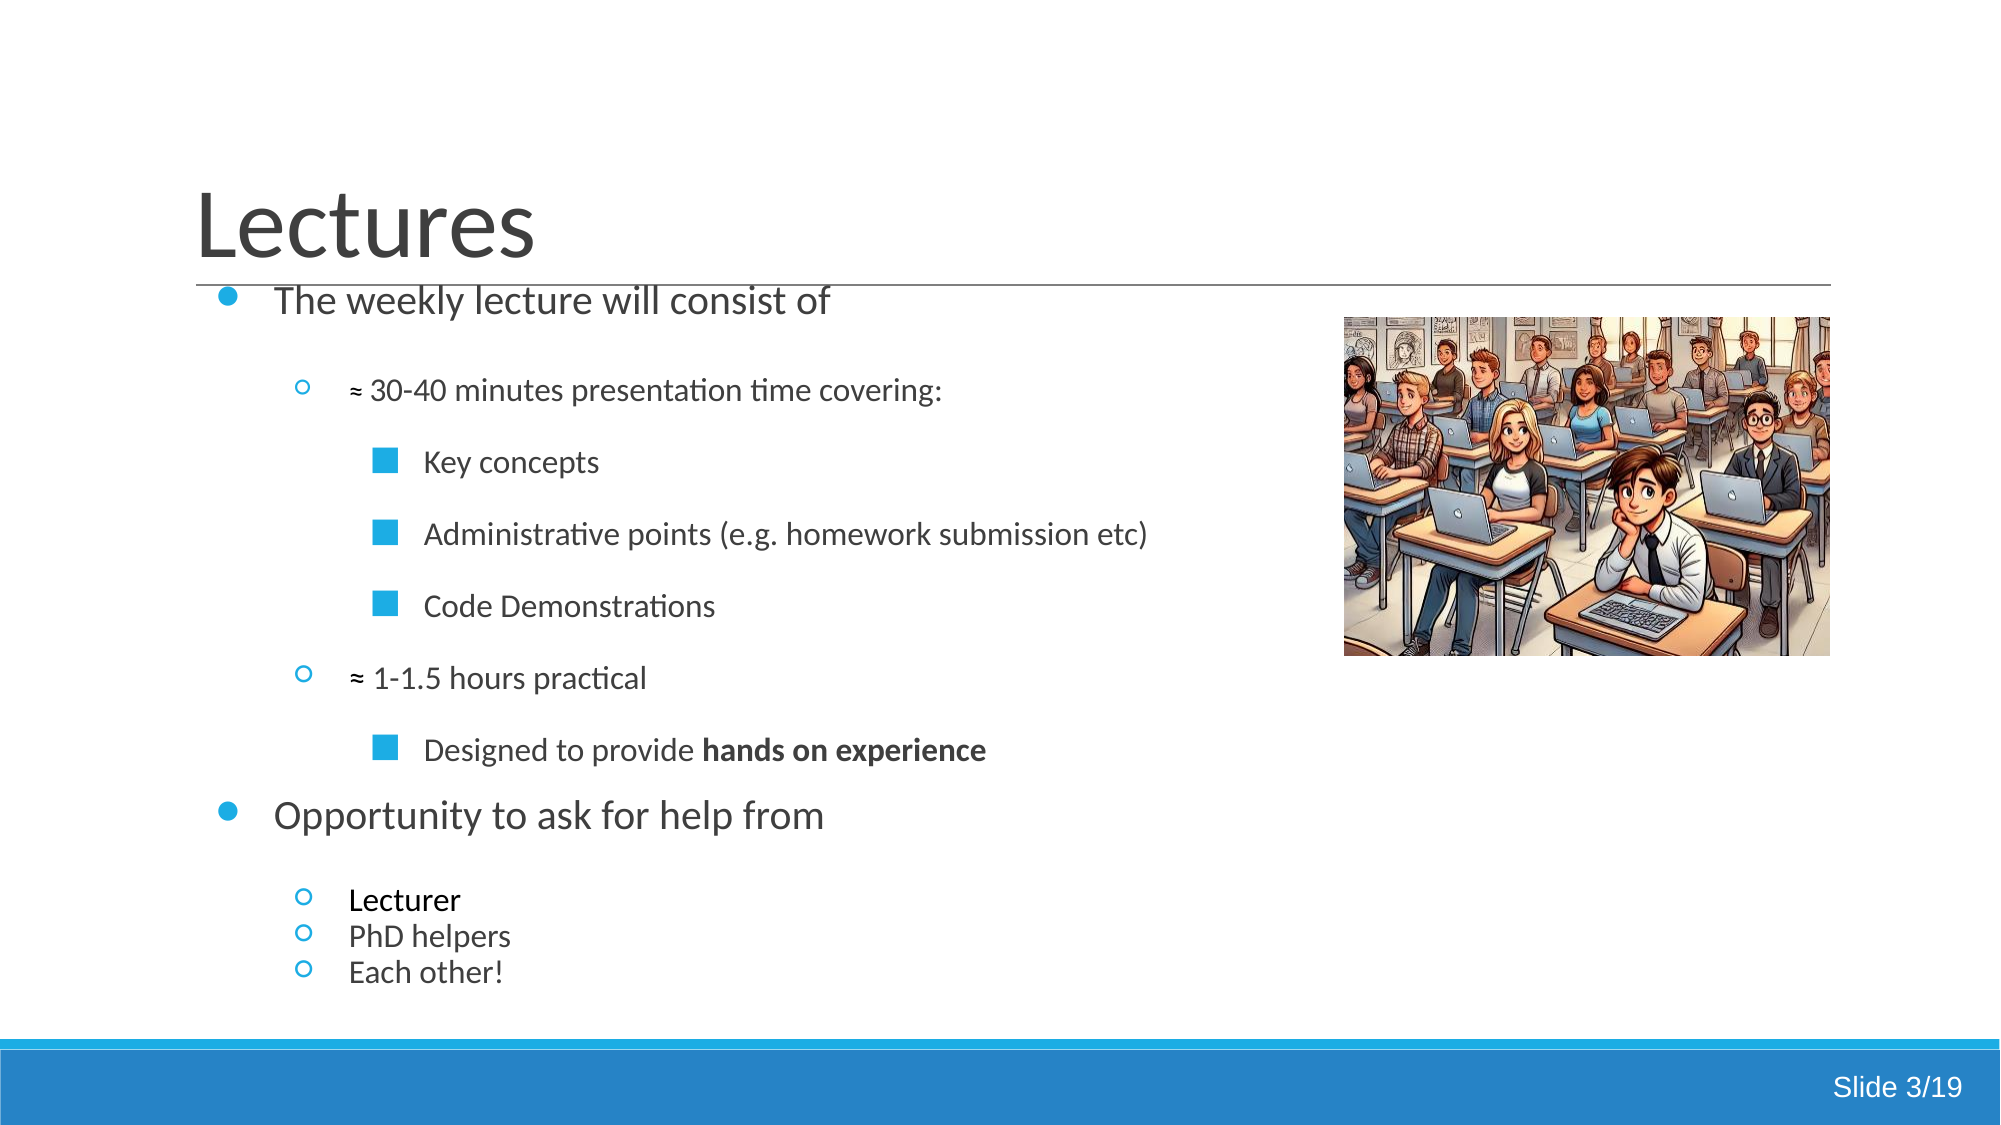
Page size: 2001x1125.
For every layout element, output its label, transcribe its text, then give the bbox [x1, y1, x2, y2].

text_box The weekly lecture will consist of ≈ 30-40 minutes presentation time covering: Key concepts Administrative points (e.g. homework submission etc) Code Demonstrations ≈ 1-1.5 hours practical Designed to provide hands on experience Opportunity to ask for help from Lecturer PhD helpers Each other! [198, 270, 1327, 856]
title Lectures [180, 47, 1830, 285]
text_box Slide 3/19 [1817, 1053, 2000, 1125]
picture [1343, 316, 1831, 656]
